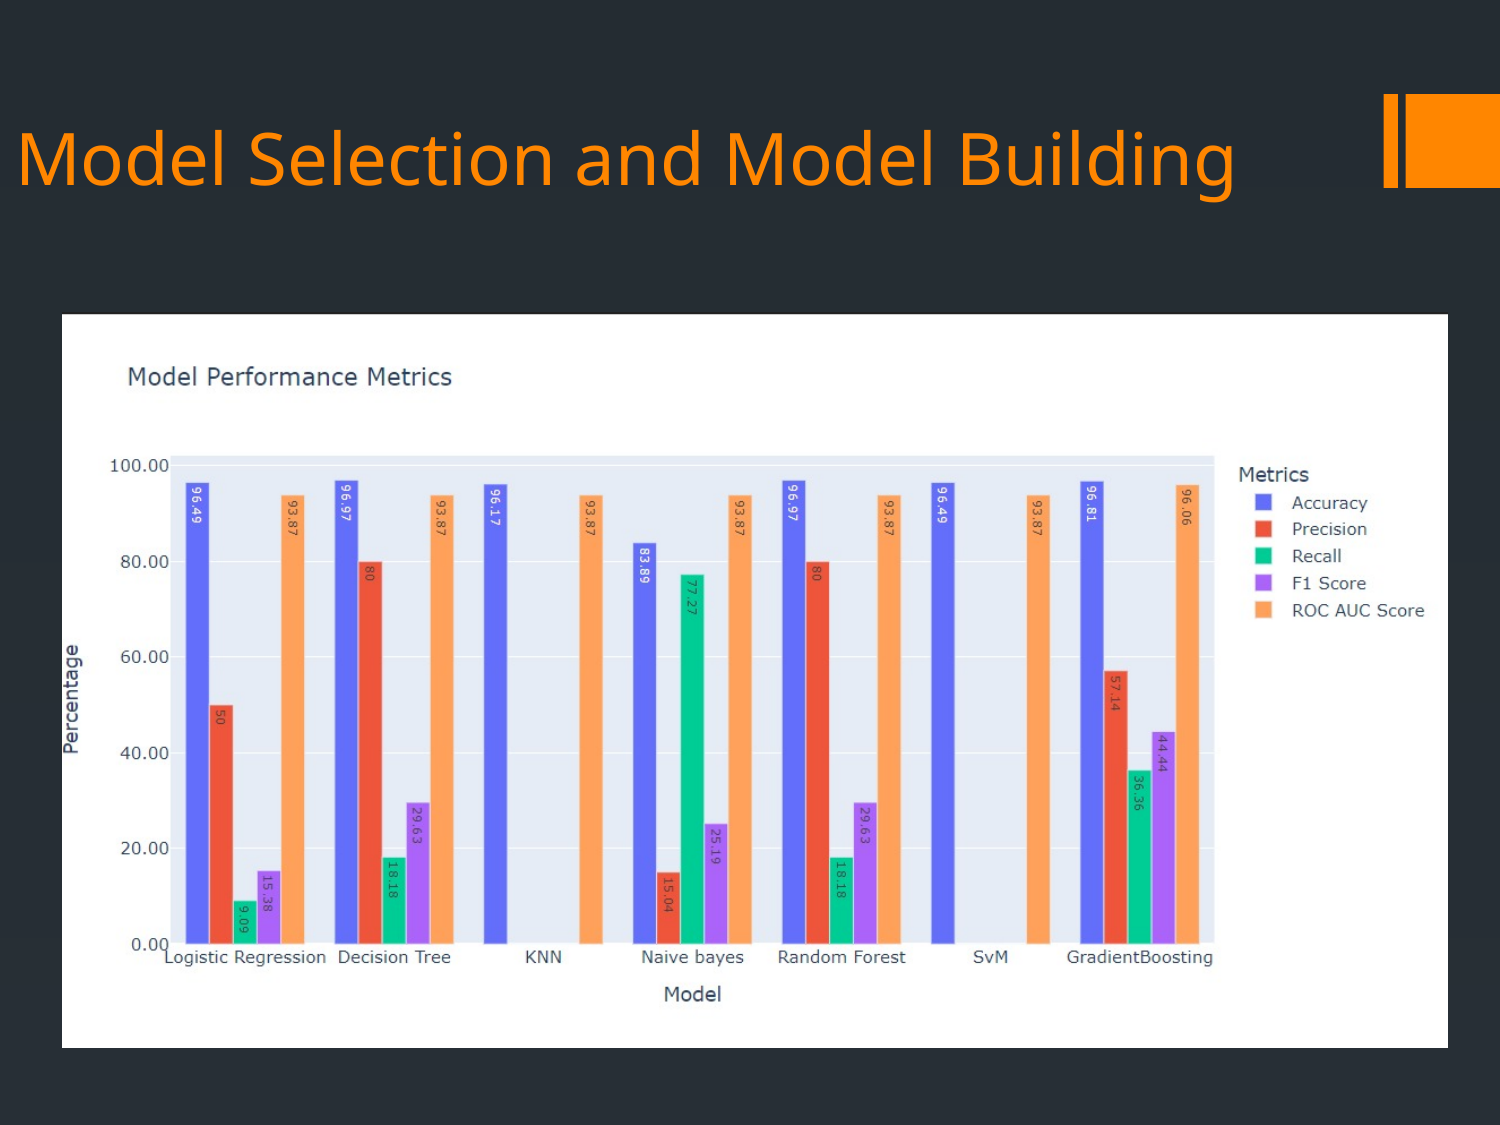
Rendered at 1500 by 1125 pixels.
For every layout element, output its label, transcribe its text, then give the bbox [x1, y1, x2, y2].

title Model Selection and Model Building [0, 24, 1325, 215]
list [61, 311, 1449, 1049]
